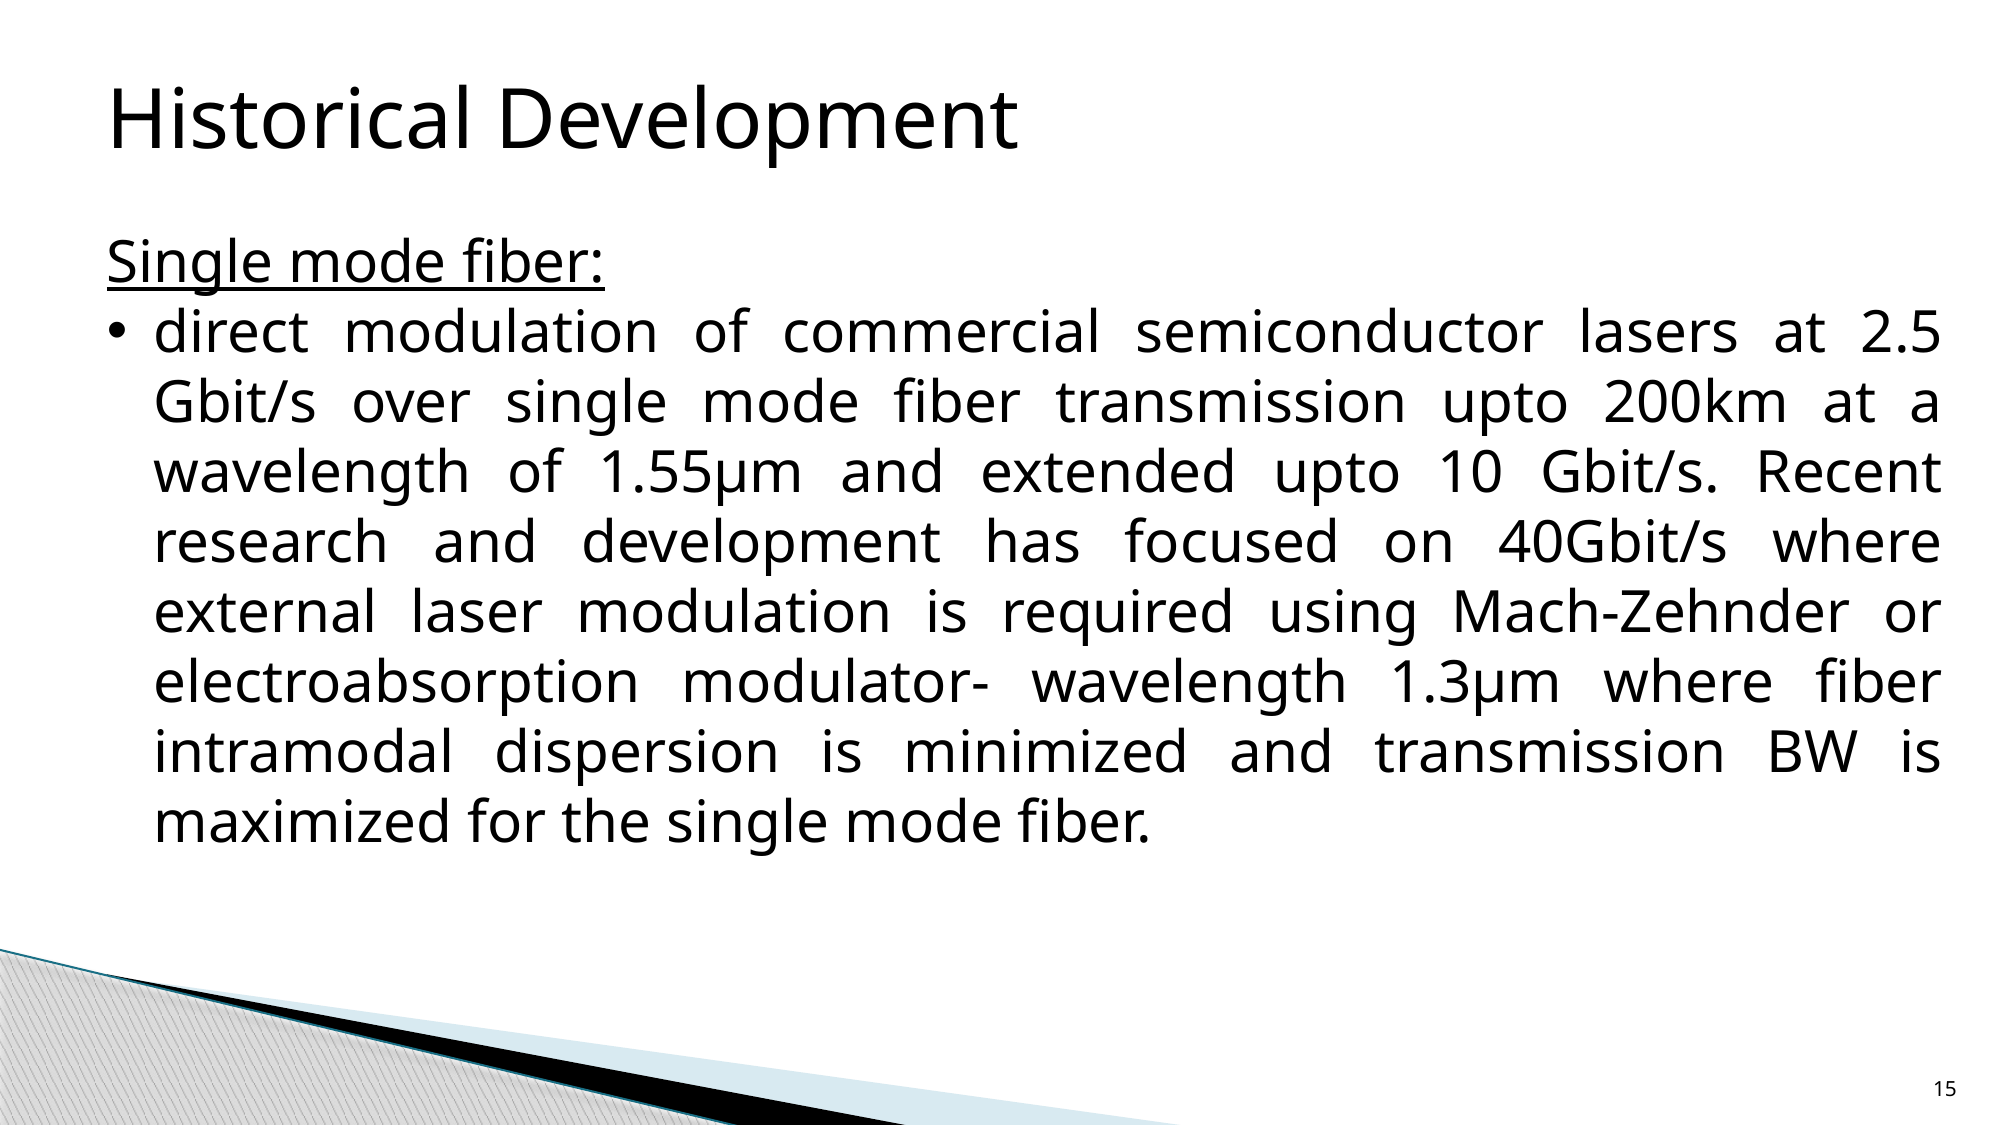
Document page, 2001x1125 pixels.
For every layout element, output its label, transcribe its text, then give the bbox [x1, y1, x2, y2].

text_box Historical Development [92, 58, 1662, 174]
text_box Single mode fiber: direct modulation of commercial semiconductor lasers at 2.5 Gbit/s over single mode fiber transmission upto 200km at a wavelength of 1.55µm and extended upto 10 Gbit/s. Recent research and development has focused on 40Gbit/s where external laser modulation is required using Mach-Zehnder or electroabsorption modulator- wavelength 1.3µm where fiber intramodal dispersion is minimized and transmission BW is maximized for the single mode fiber. [92, 216, 1958, 862]
slide_number 15 [1891, 1051, 1972, 1112]
